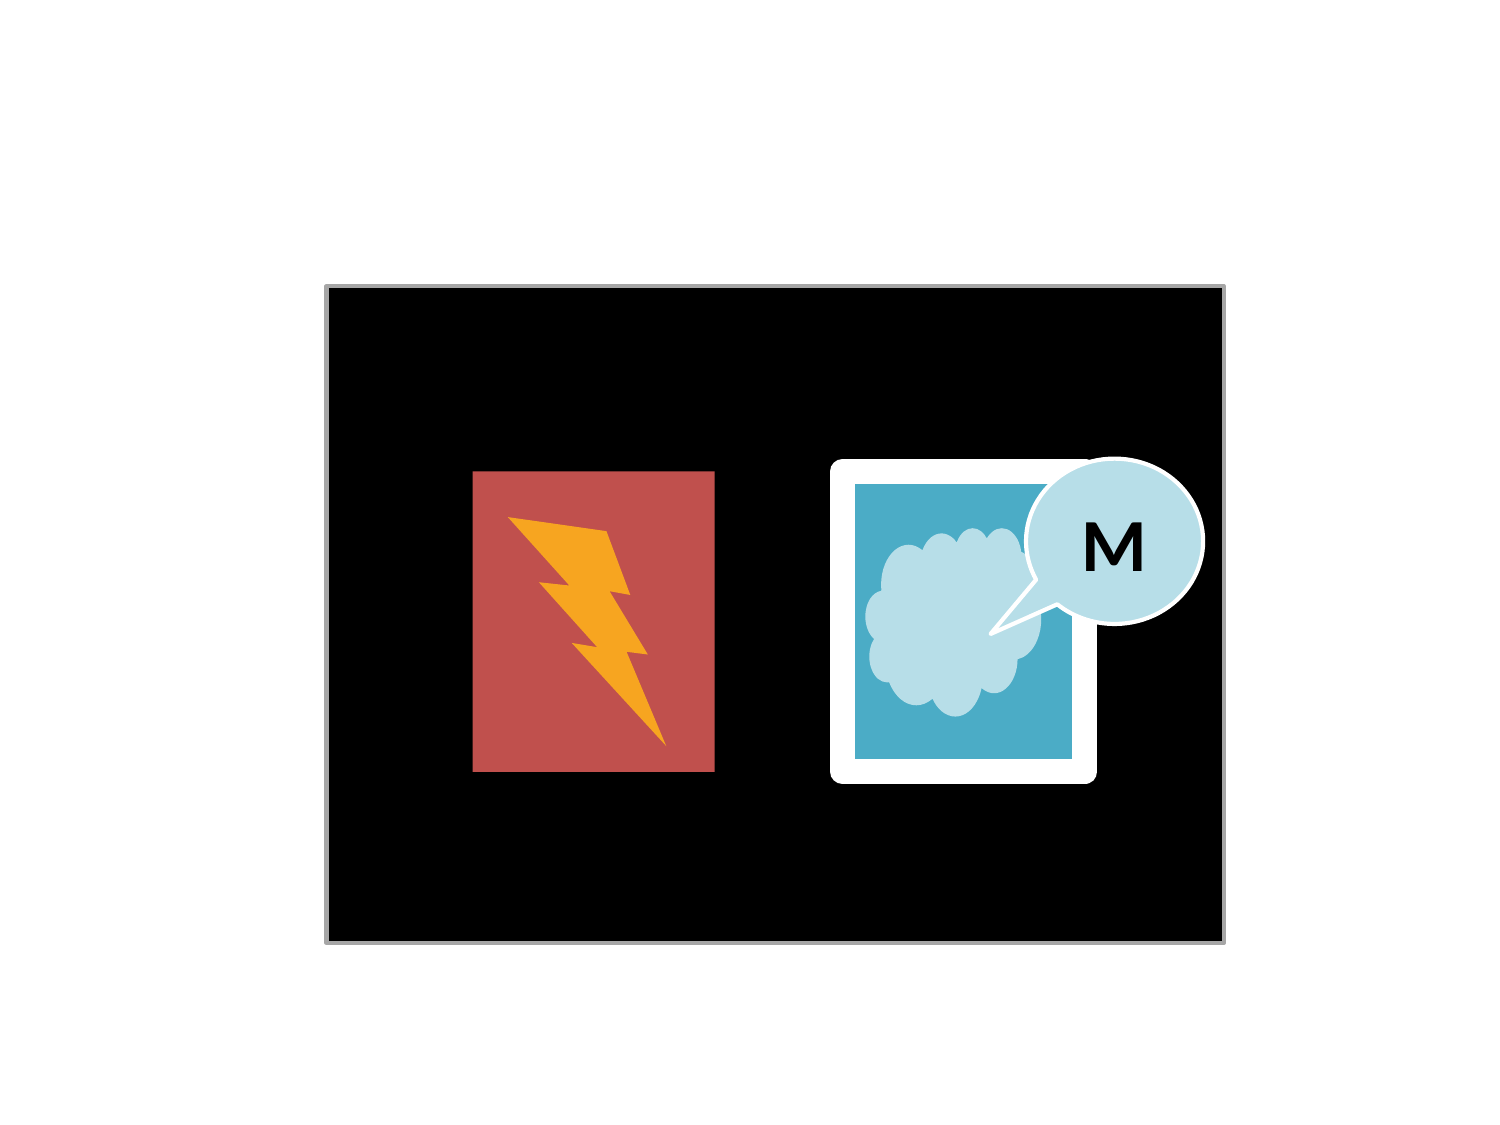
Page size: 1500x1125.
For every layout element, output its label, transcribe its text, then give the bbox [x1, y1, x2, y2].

text_box [841, 469, 1087, 774]
text_box [470, 469, 717, 774]
text_box M [988, 456, 1206, 636]
text_box [863, 526, 1044, 719]
text_box [324, 284, 1226, 945]
text_box [505, 515, 669, 748]
